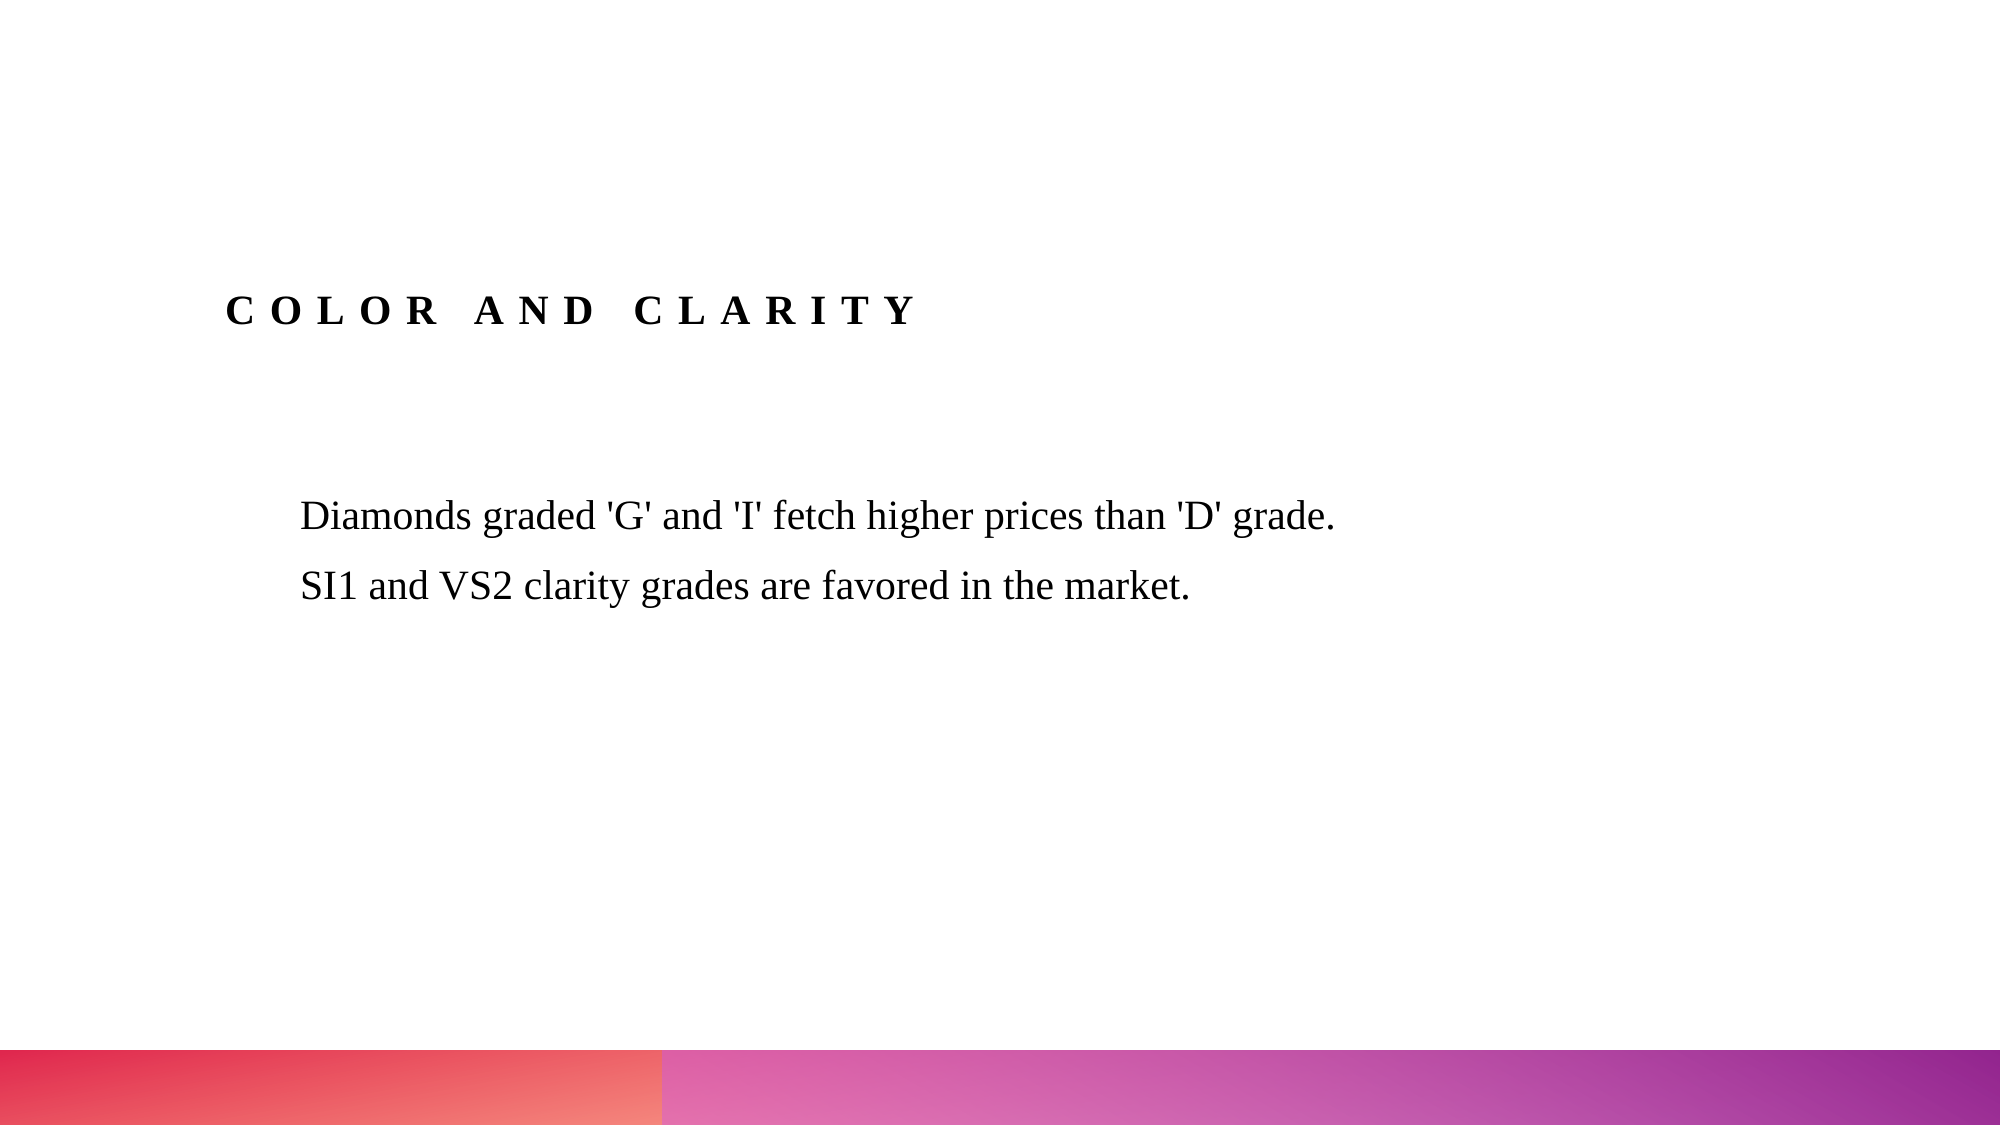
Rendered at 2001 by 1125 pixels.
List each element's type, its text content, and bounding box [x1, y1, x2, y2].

list Diamonds graded 'G' and 'I' fetch higher prices than 'D' grade. SI1 and VS2 clarity grades are favored in the market. [225, 346, 1905, 996]
title Color and Clarity [225, 130, 1905, 333]
